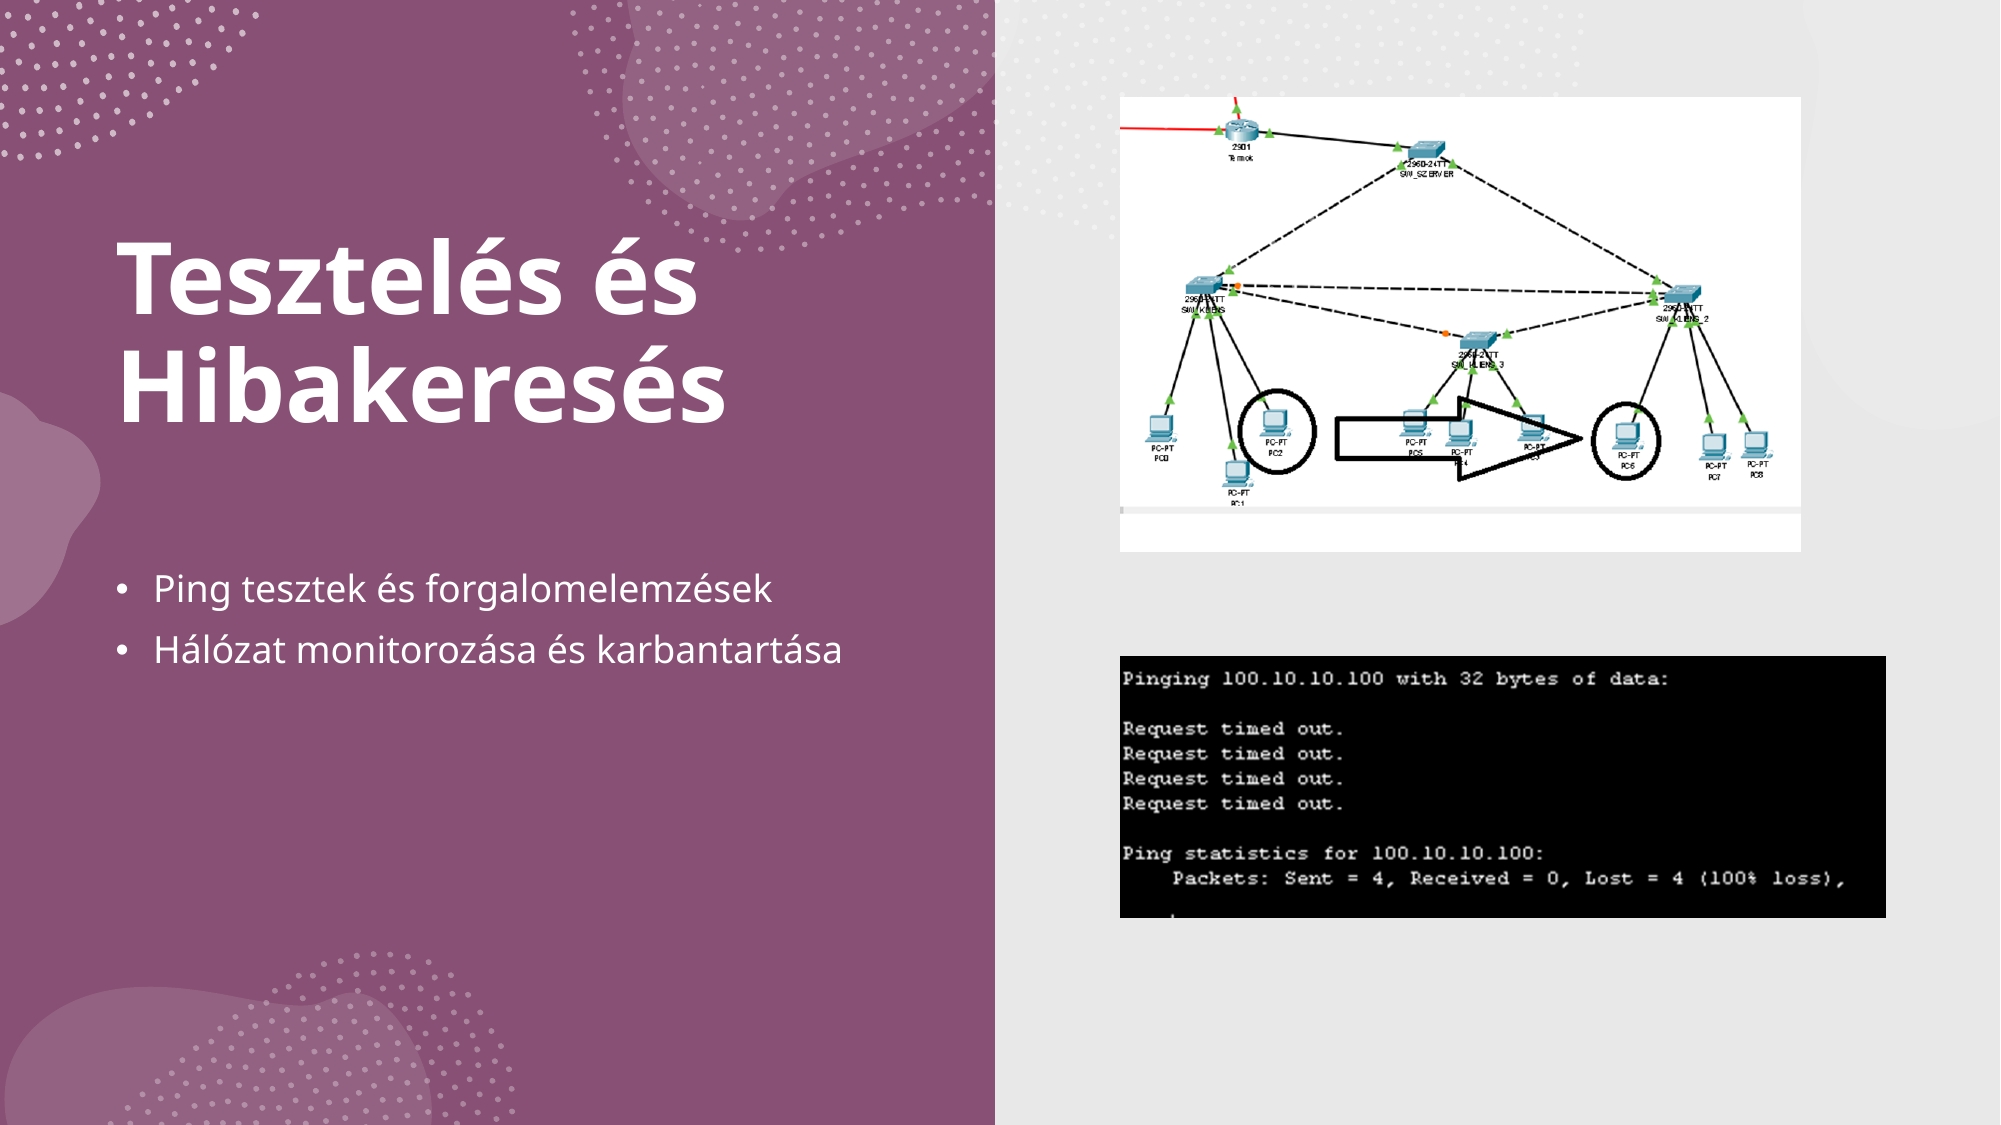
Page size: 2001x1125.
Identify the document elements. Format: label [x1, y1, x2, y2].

text_box [0, 0, 2000, 1125]
